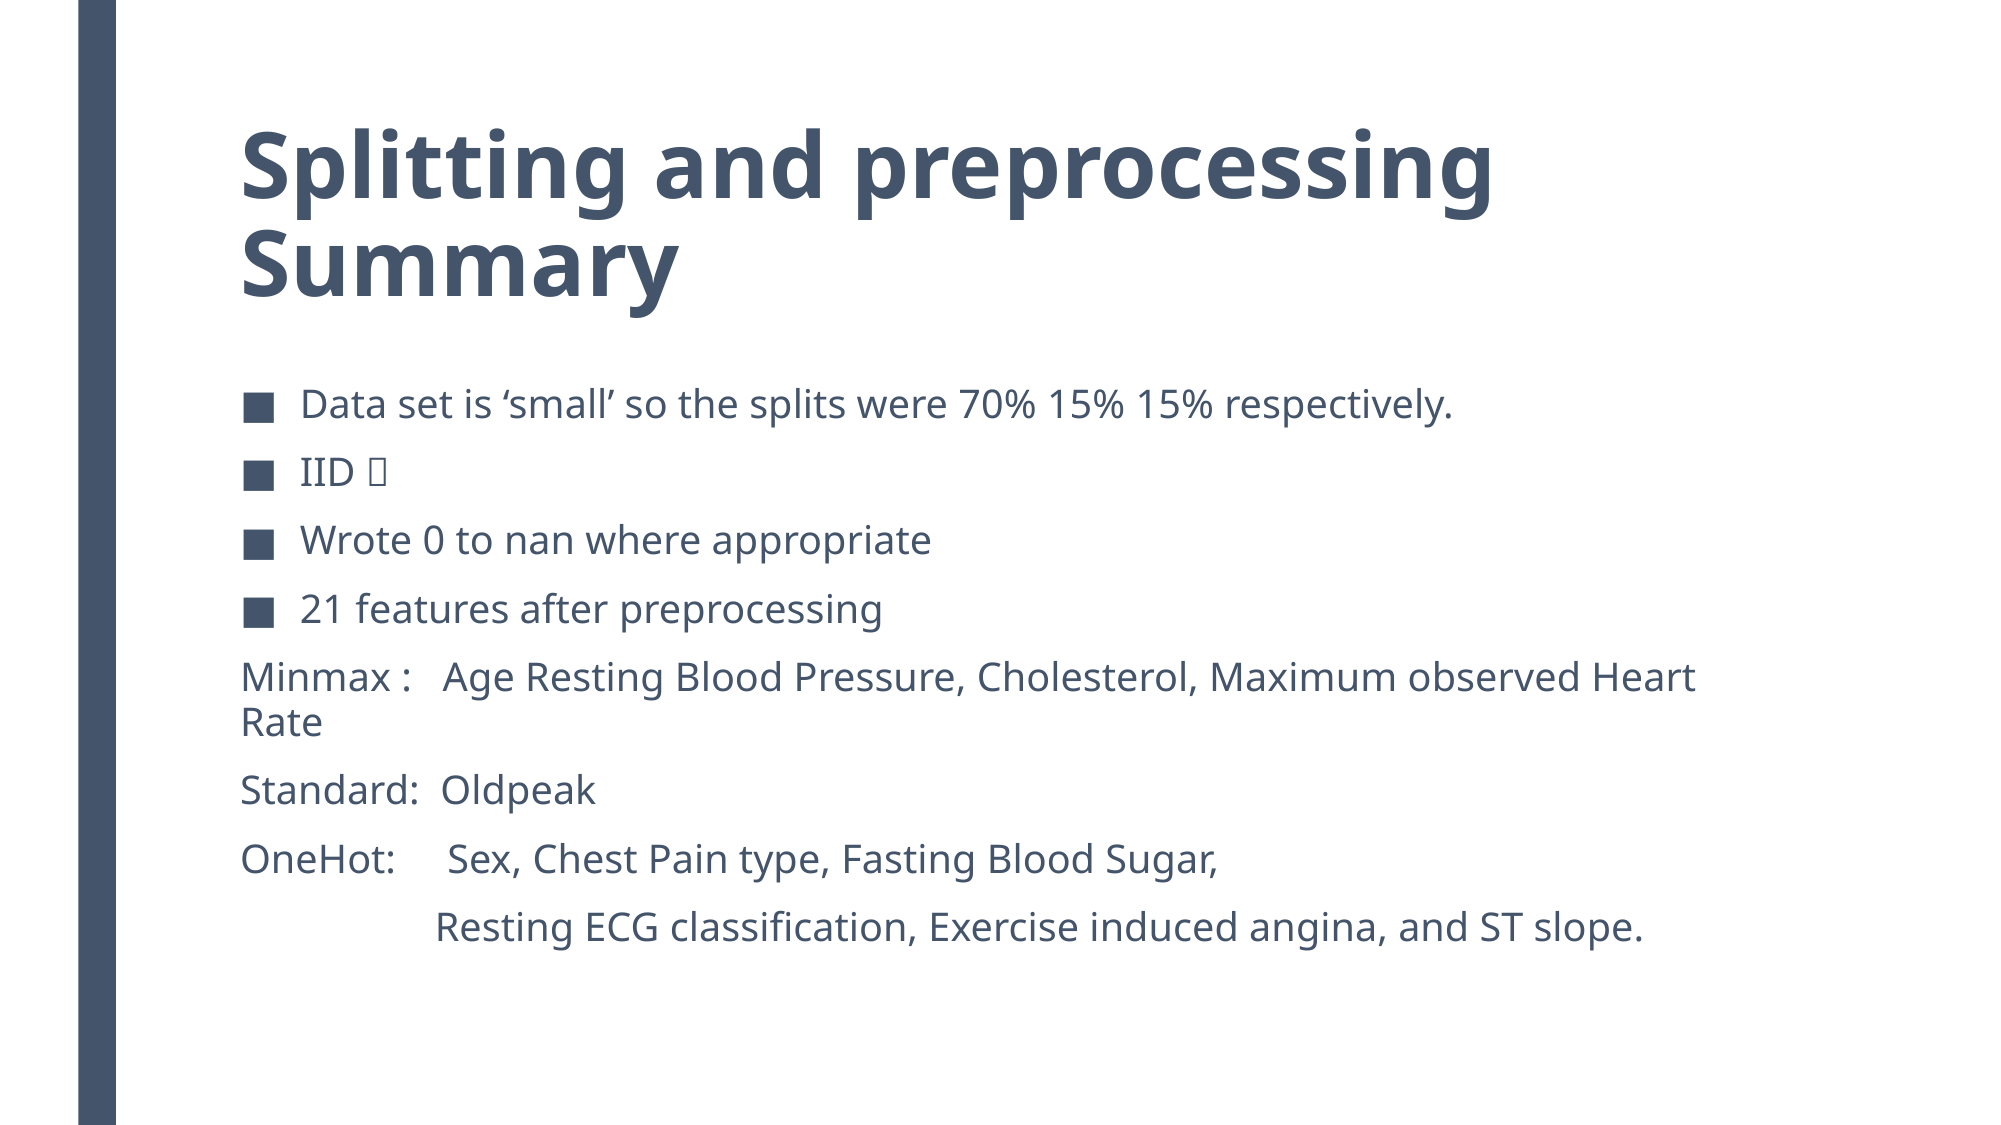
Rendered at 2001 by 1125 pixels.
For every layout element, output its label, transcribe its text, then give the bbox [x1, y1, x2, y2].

list Data set is ‘small’ so the splits were 70% 15% 15% respectively. IID ✅ Wrote 0 to nan where appropriate 21 features after preprocessing Minmax : Age Resting Blood Pressure, Cholesterol, Maximum observed Heart Rate Standard: Oldpeak OneHot: Sex, Chest Pain type, Fasting Blood Sugar, Resting ECG classification, Exercise induced angina, and ST slope. [225, 375, 1800, 963]
title Splitting and preprocessing Summary [225, 112, 1800, 357]
